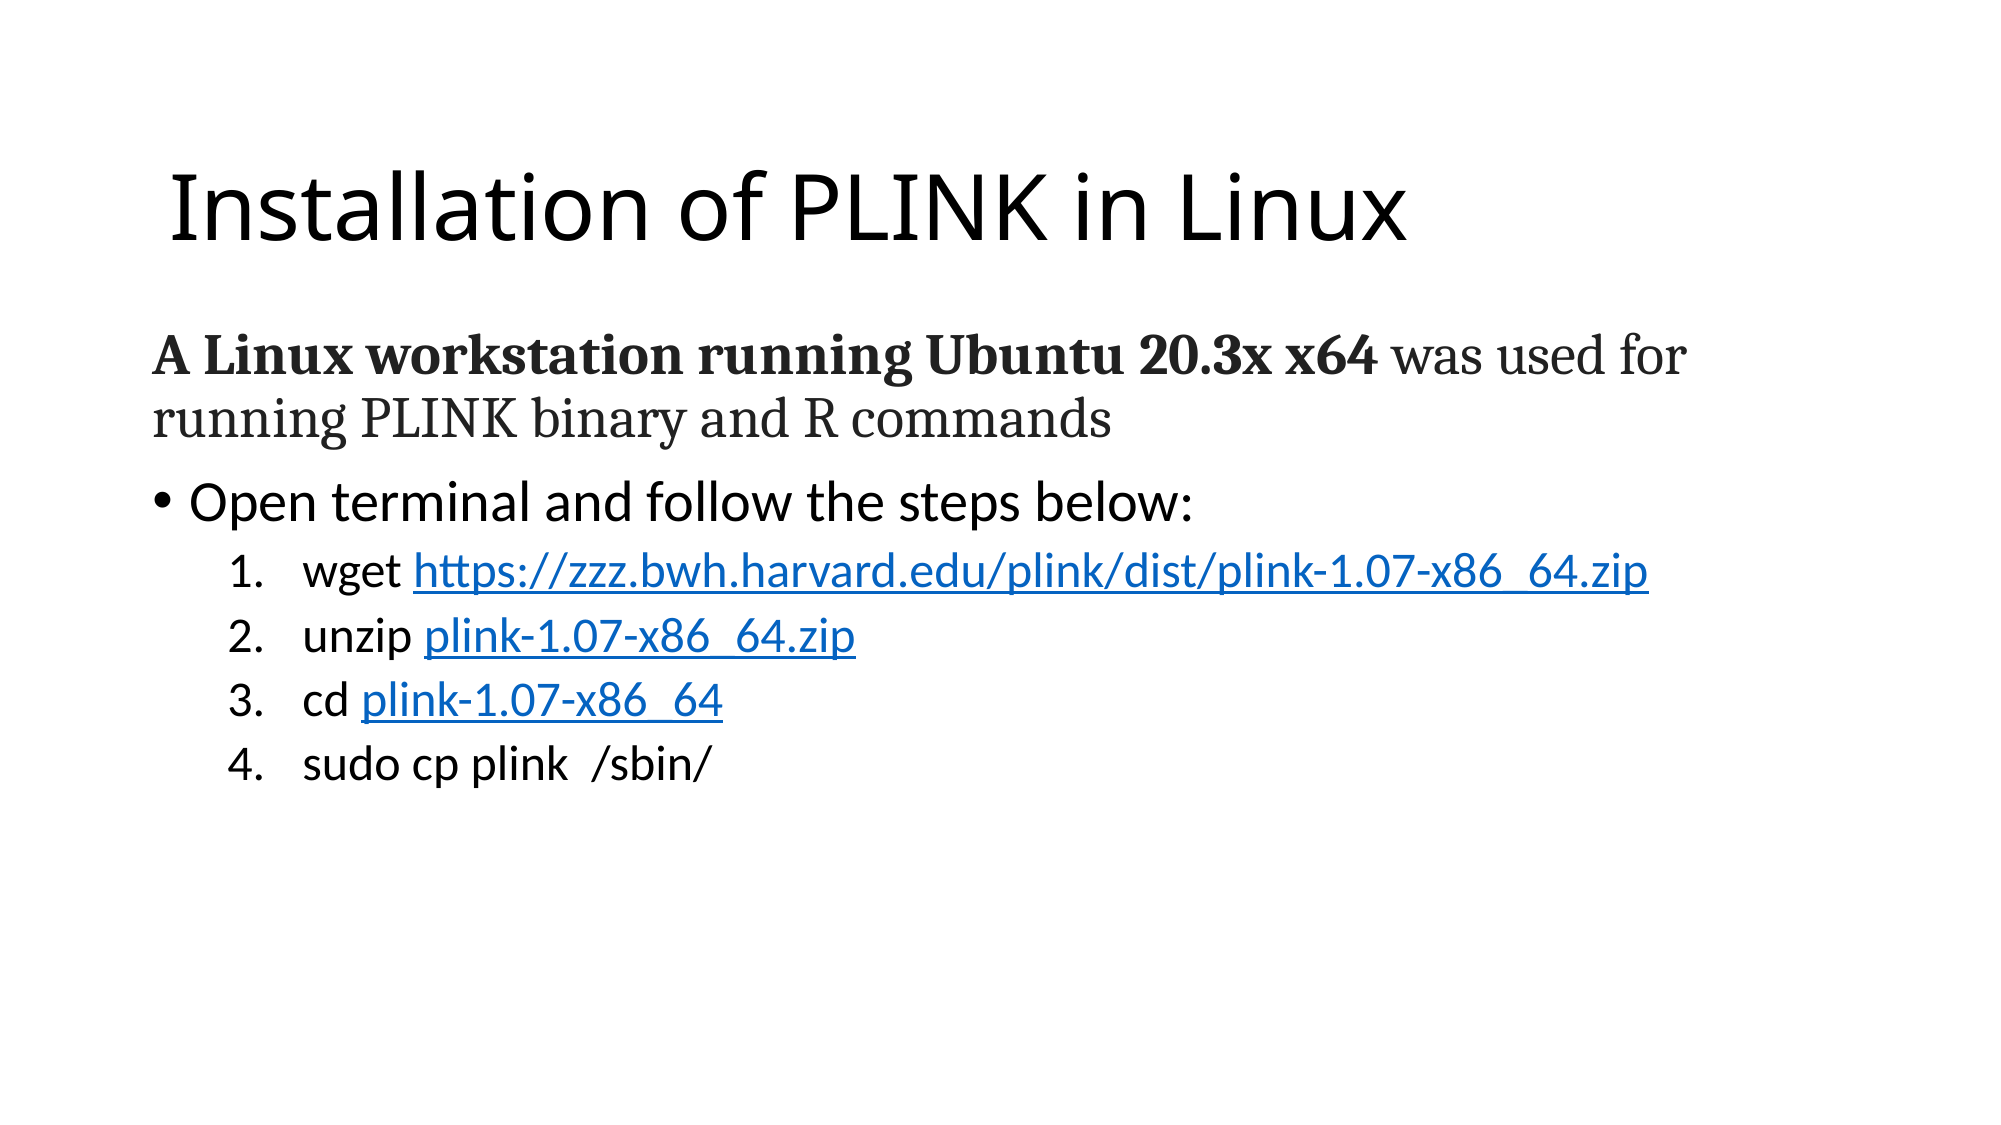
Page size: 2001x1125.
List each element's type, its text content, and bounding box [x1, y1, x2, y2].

list A Linux workstation running Ubuntu 20.3x x64 was used for running PLINK binary and R commands Open terminal and follow the steps below: wget https://zzz.bwh.harvard.edu/plink/dist/plink-1.07-x86_64.zip unzip plink-1.07-x86_64.zip cd plink-1.07-x86_64 sudo cp plink /sbin/ [137, 316, 1863, 1031]
title Installation of PLINK in Linux [154, 136, 1880, 286]
